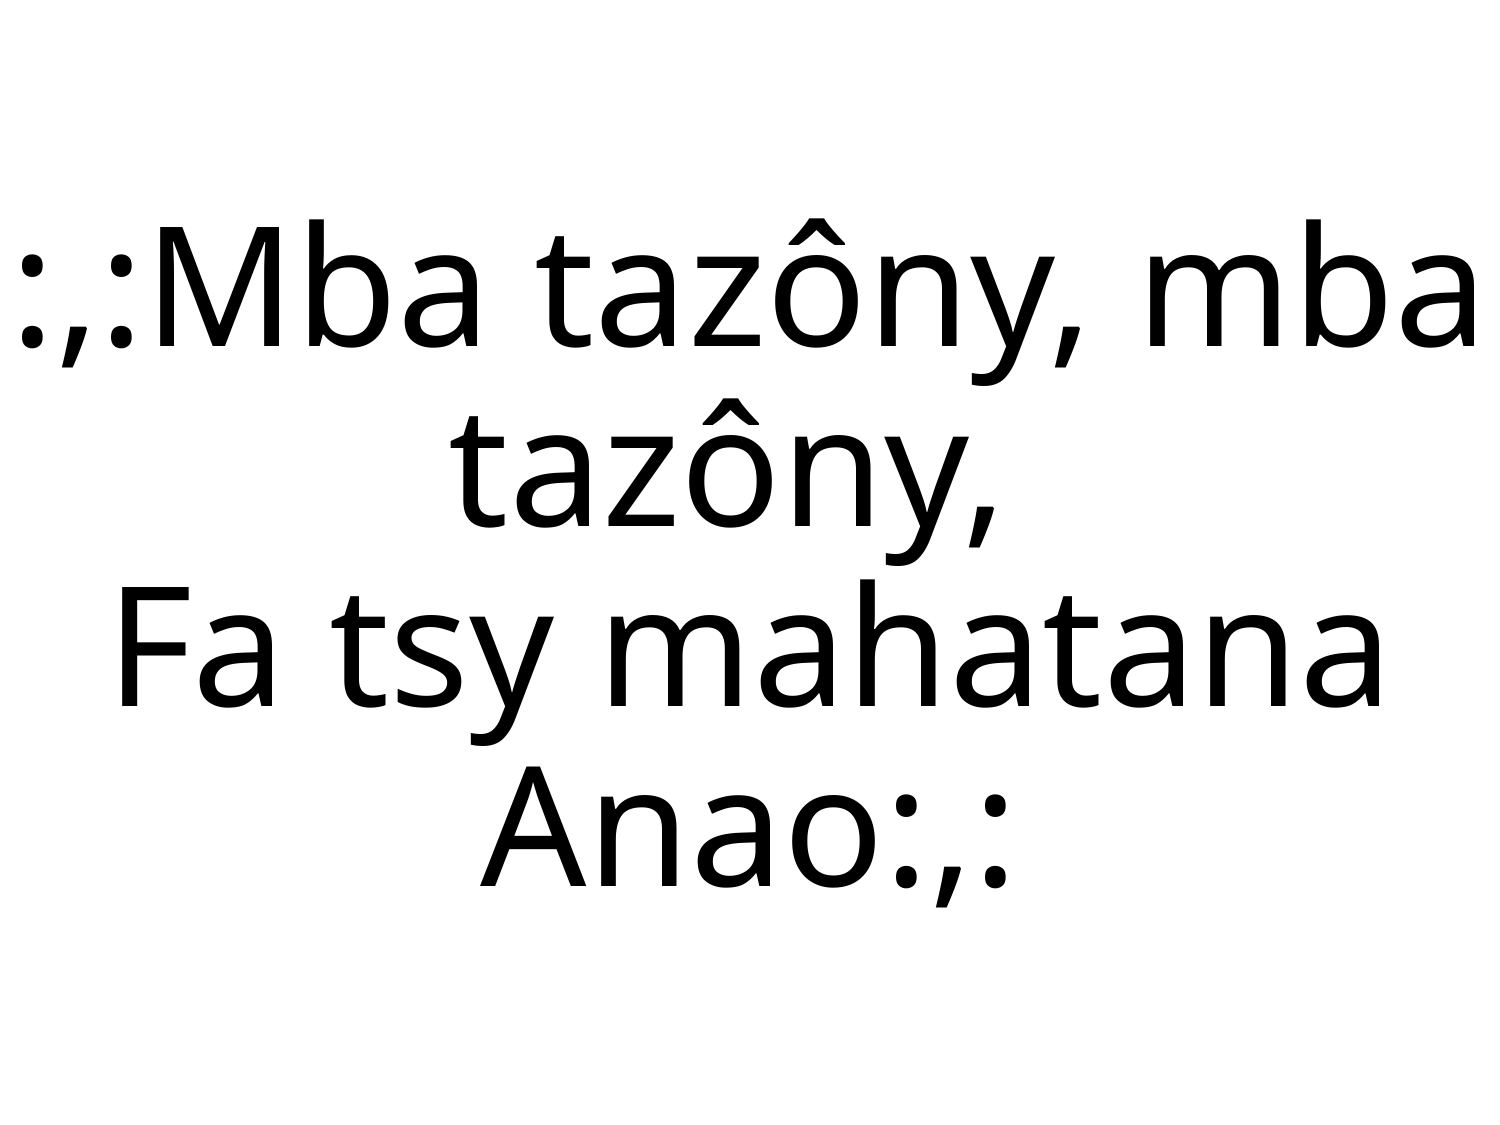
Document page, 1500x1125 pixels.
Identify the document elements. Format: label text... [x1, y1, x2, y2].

title :,:Mba tazôny, mba tazôny, Fa tsy mahatana Anao:,: [0, 453, 1500, 672]
